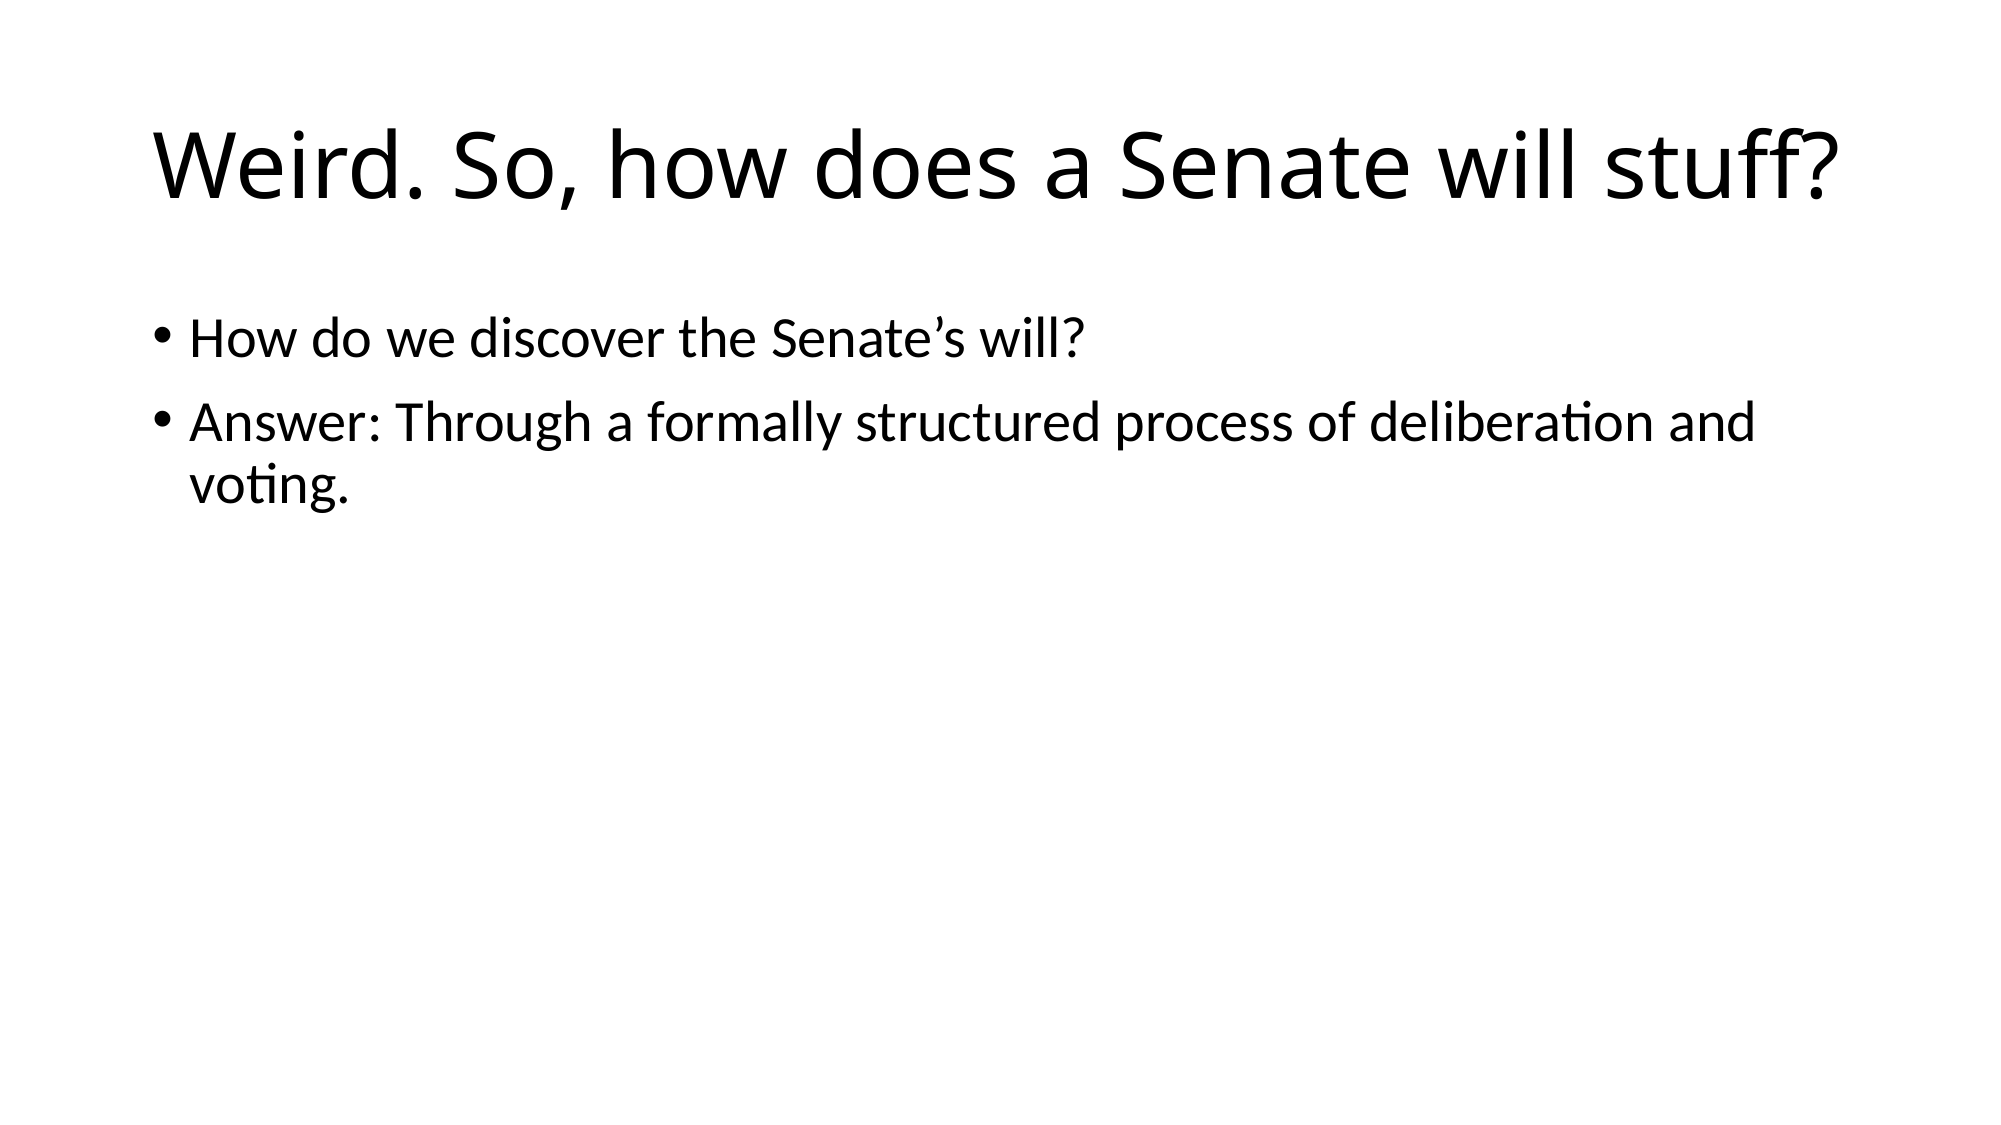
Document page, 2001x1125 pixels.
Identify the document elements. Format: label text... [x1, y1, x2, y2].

list How do we discover the Senate’s will? Answer: Through a formally structured process of deliberation and voting. [137, 299, 1863, 1014]
title Weird. So, how does a Senate will stuff? [137, 59, 1863, 278]
